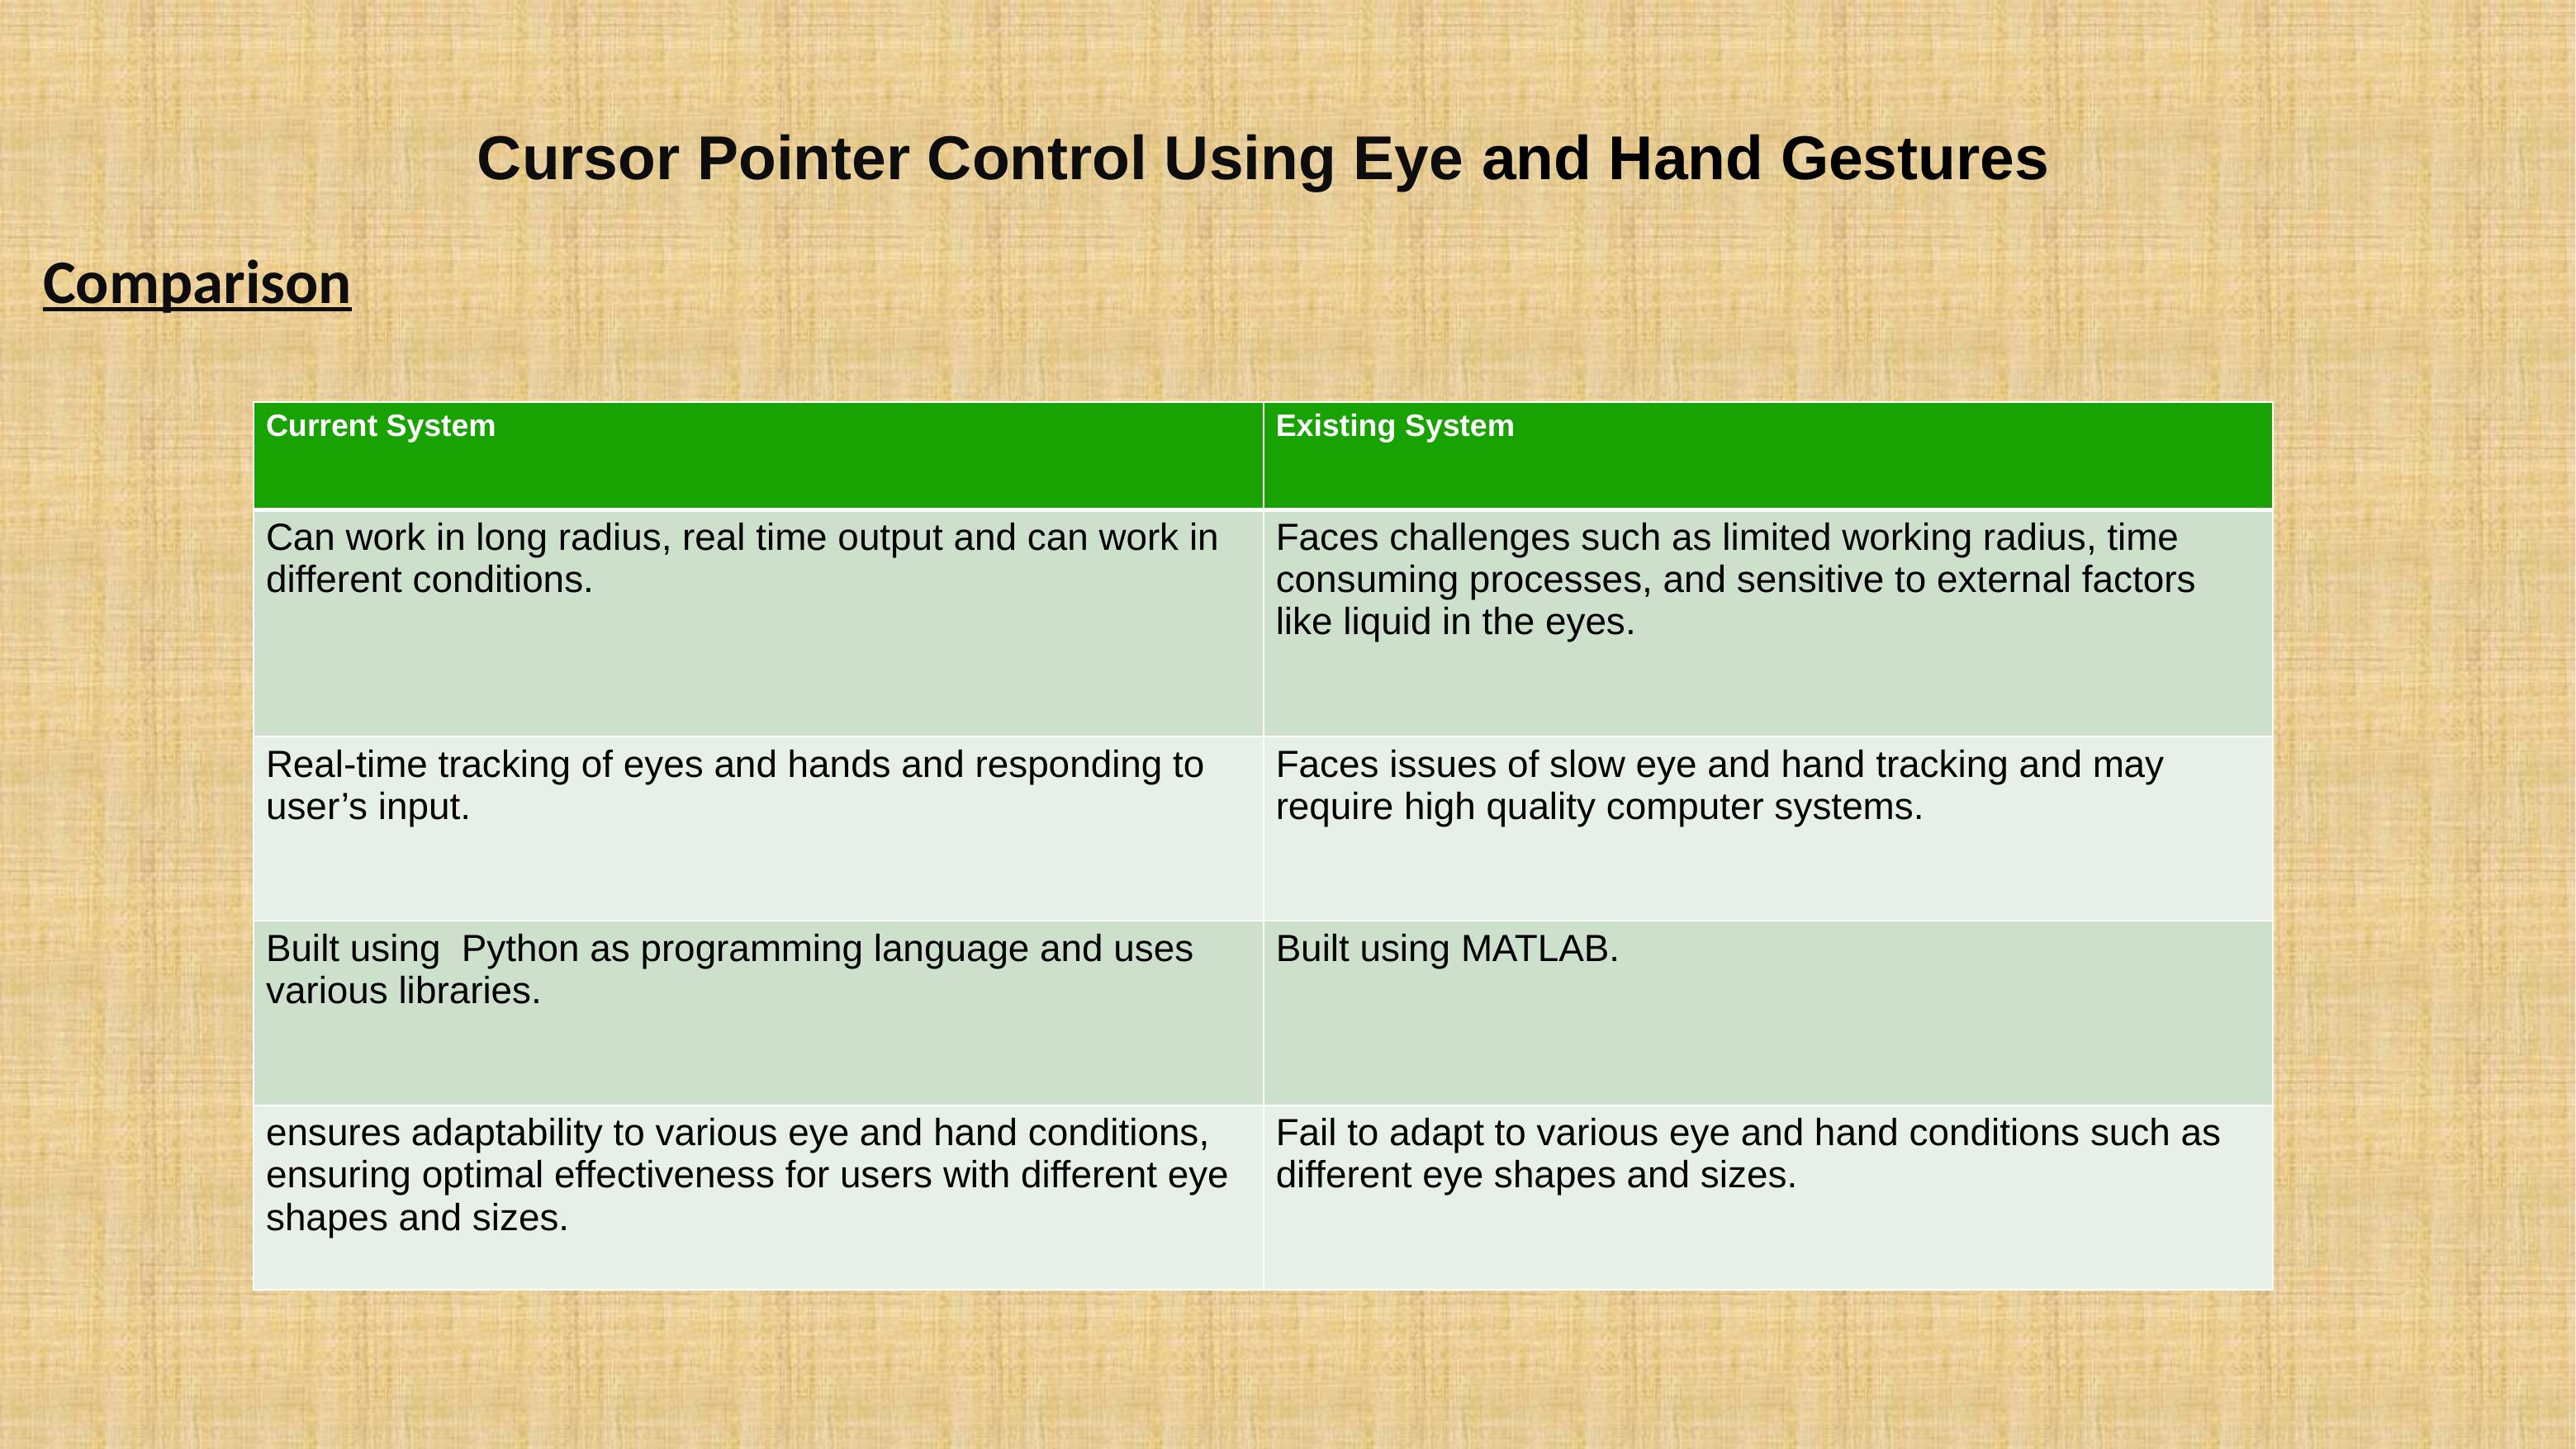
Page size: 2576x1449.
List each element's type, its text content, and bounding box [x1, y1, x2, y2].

table_cell Built using MATLAB. [1264, 921, 2272, 1105]
table_cell Can work in long radius, real time output and can work in different conditions. [254, 512, 1263, 736]
table_header Current System [254, 403, 1263, 508]
table_cell Fail to adapt to various eye and hand conditions such as different eye shapes and sizes. [1264, 1106, 2272, 1289]
table_cell Faces challenges such as limited working radius, time consuming processes, and sensitive to external factors like liquid in the eyes. [1264, 512, 2272, 736]
table_cell Built using Python as programming language and uses various libraries. [254, 921, 1263, 1105]
text_box Comparison [31, 235, 991, 322]
picture [0, 0, 2576, 1449]
table_header Existing System [1264, 403, 2272, 508]
table_cell Real-time tracking of eyes and hands and responding to user’s input. [254, 737, 1263, 920]
table_cell Faces issues of slow eye and hand tracking and may require high quality computer systems. [1264, 737, 2272, 920]
title Cursor Pointer Control Using Eye and Hand Gestures [194, 98, 2332, 212]
table_cell ensures adaptability to various eye and hand conditions, ensuring optimal effectiveness for users with different eye shapes and sizes. [254, 1106, 1263, 1289]
